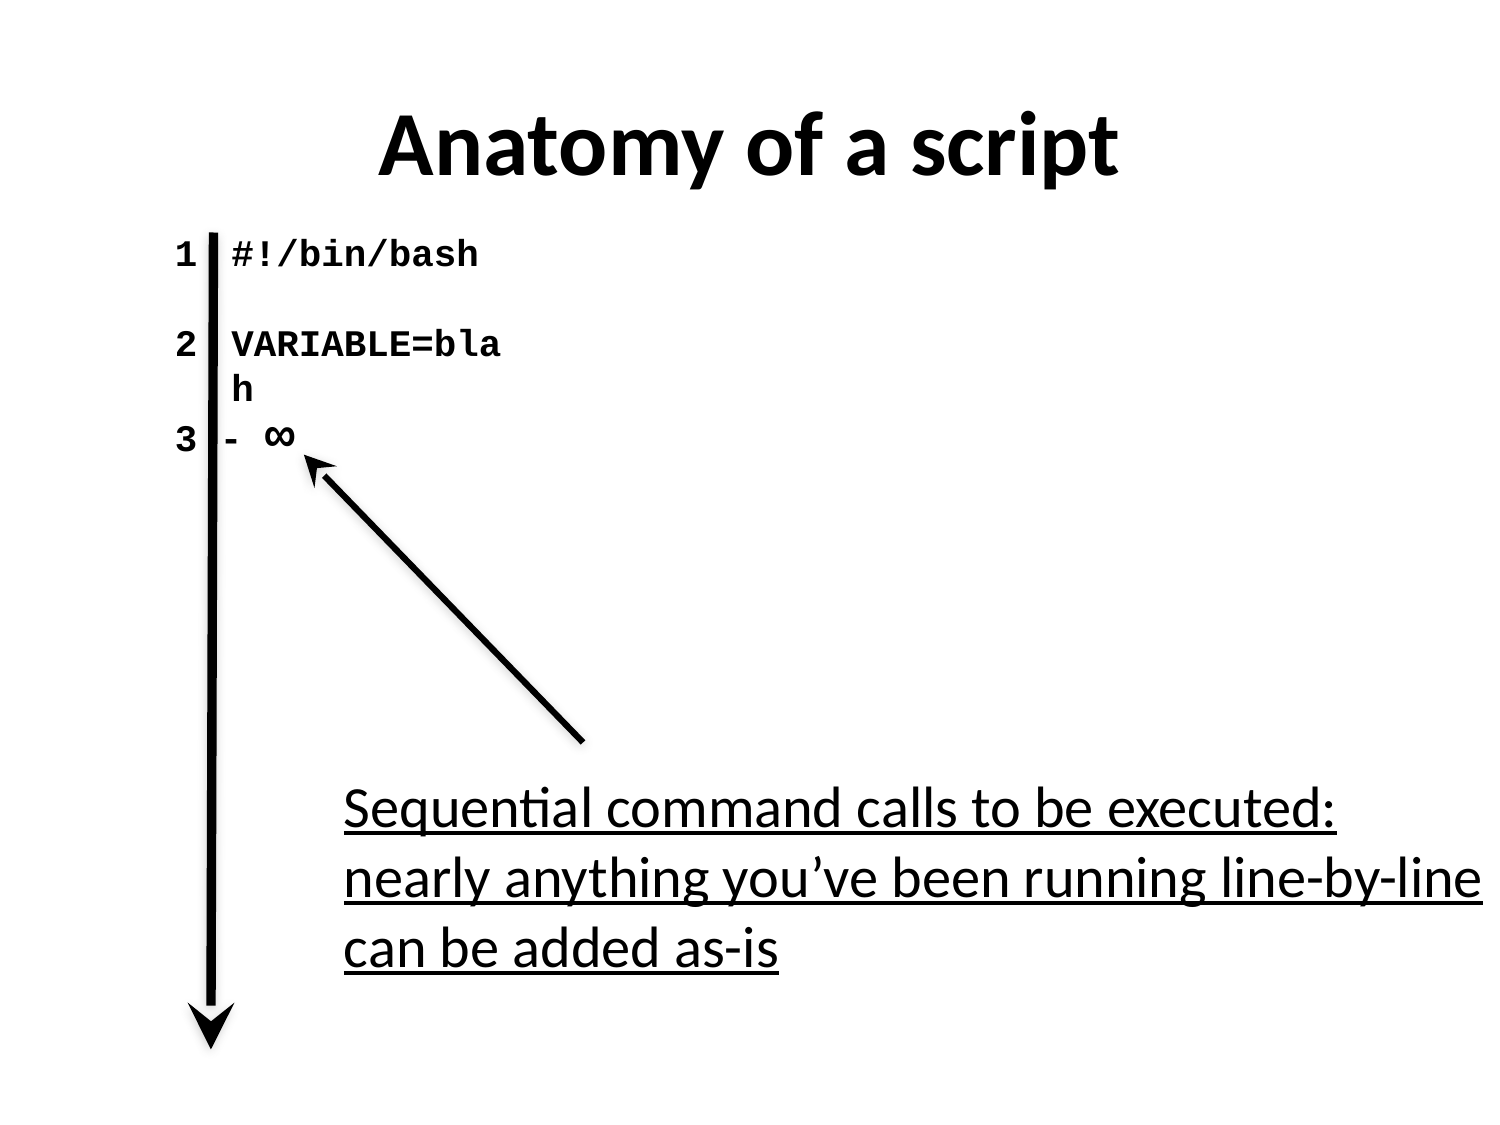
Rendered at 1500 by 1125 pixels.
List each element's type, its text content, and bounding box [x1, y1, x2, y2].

title Anatomy of a script [75, 45, 1425, 233]
text_box 3 - ∞ [218, 394, 312, 470]
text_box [210, 232, 214, 1050]
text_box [303, 454, 584, 743]
text_box 3 - ∞ [160, 394, 205, 470]
text_box Sequential command calls to be executed: nearly anything you’ve been running line-by-line can be added as-is [328, 761, 1500, 989]
text_box #!/bin/bash VARIABLE=blah [160, 221, 536, 373]
